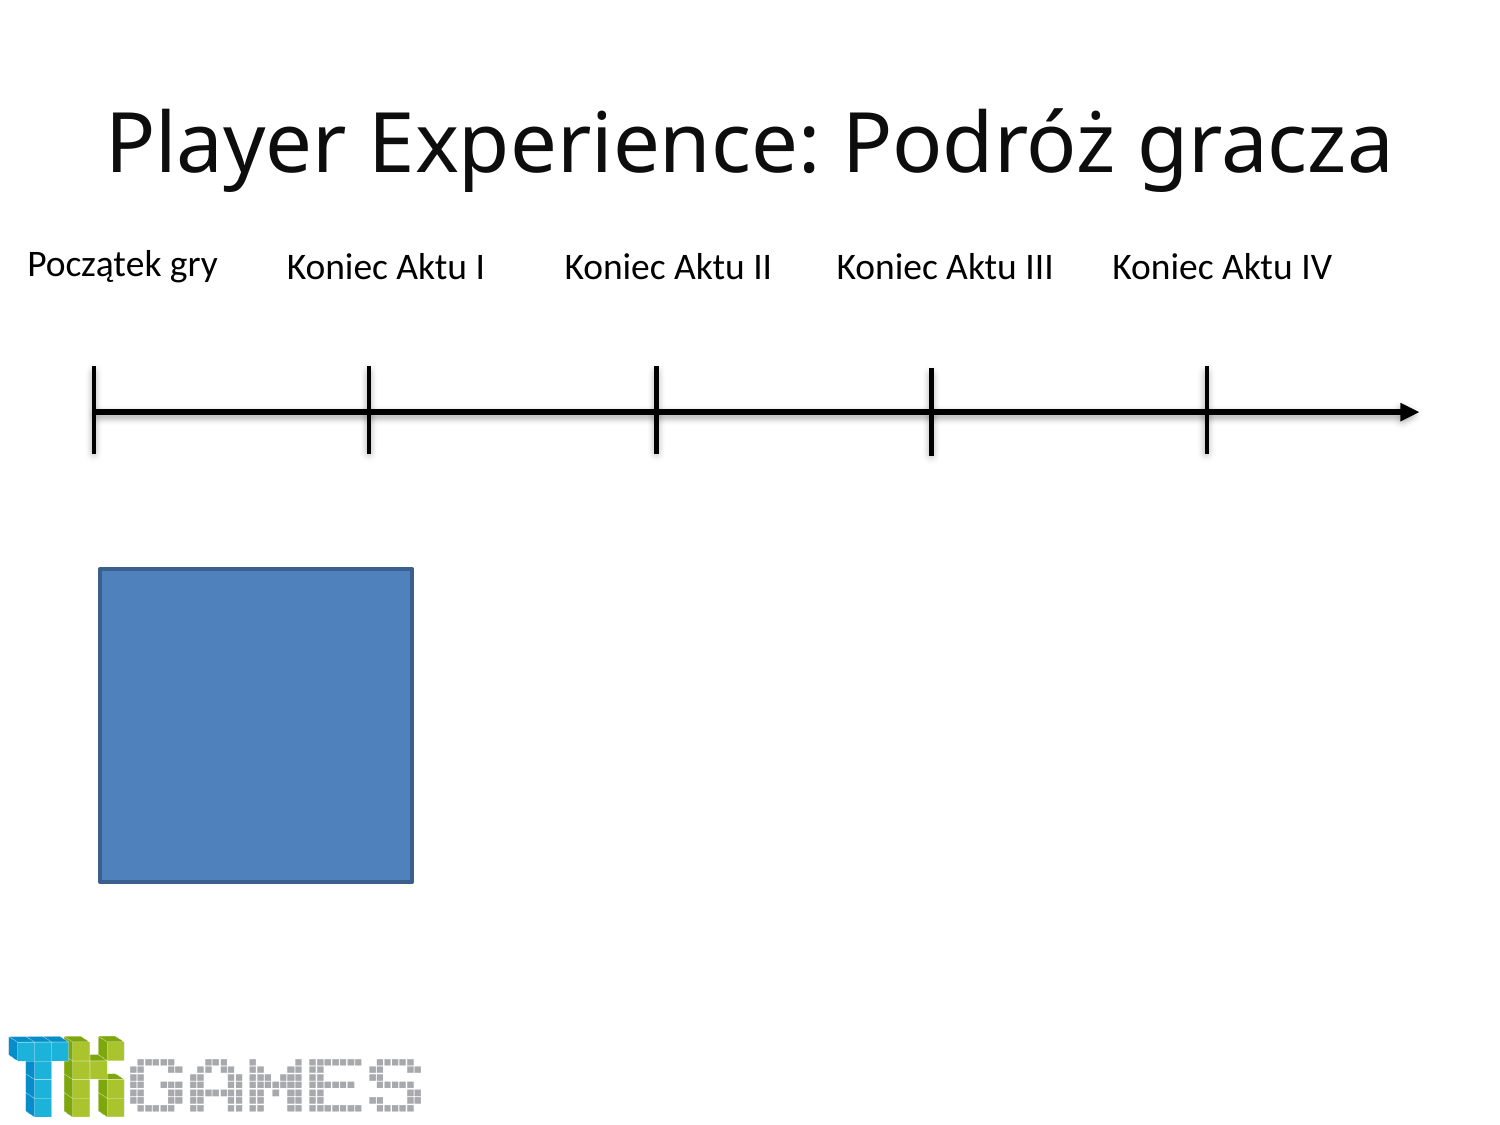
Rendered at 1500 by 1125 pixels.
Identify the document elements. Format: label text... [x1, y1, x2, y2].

text_box [98, 567, 414, 884]
picture [0, 1024, 440, 1125]
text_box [12, 231, 1354, 296]
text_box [93, 365, 1420, 457]
title Player Experience: Podróż gracza [75, 45, 1425, 233]
